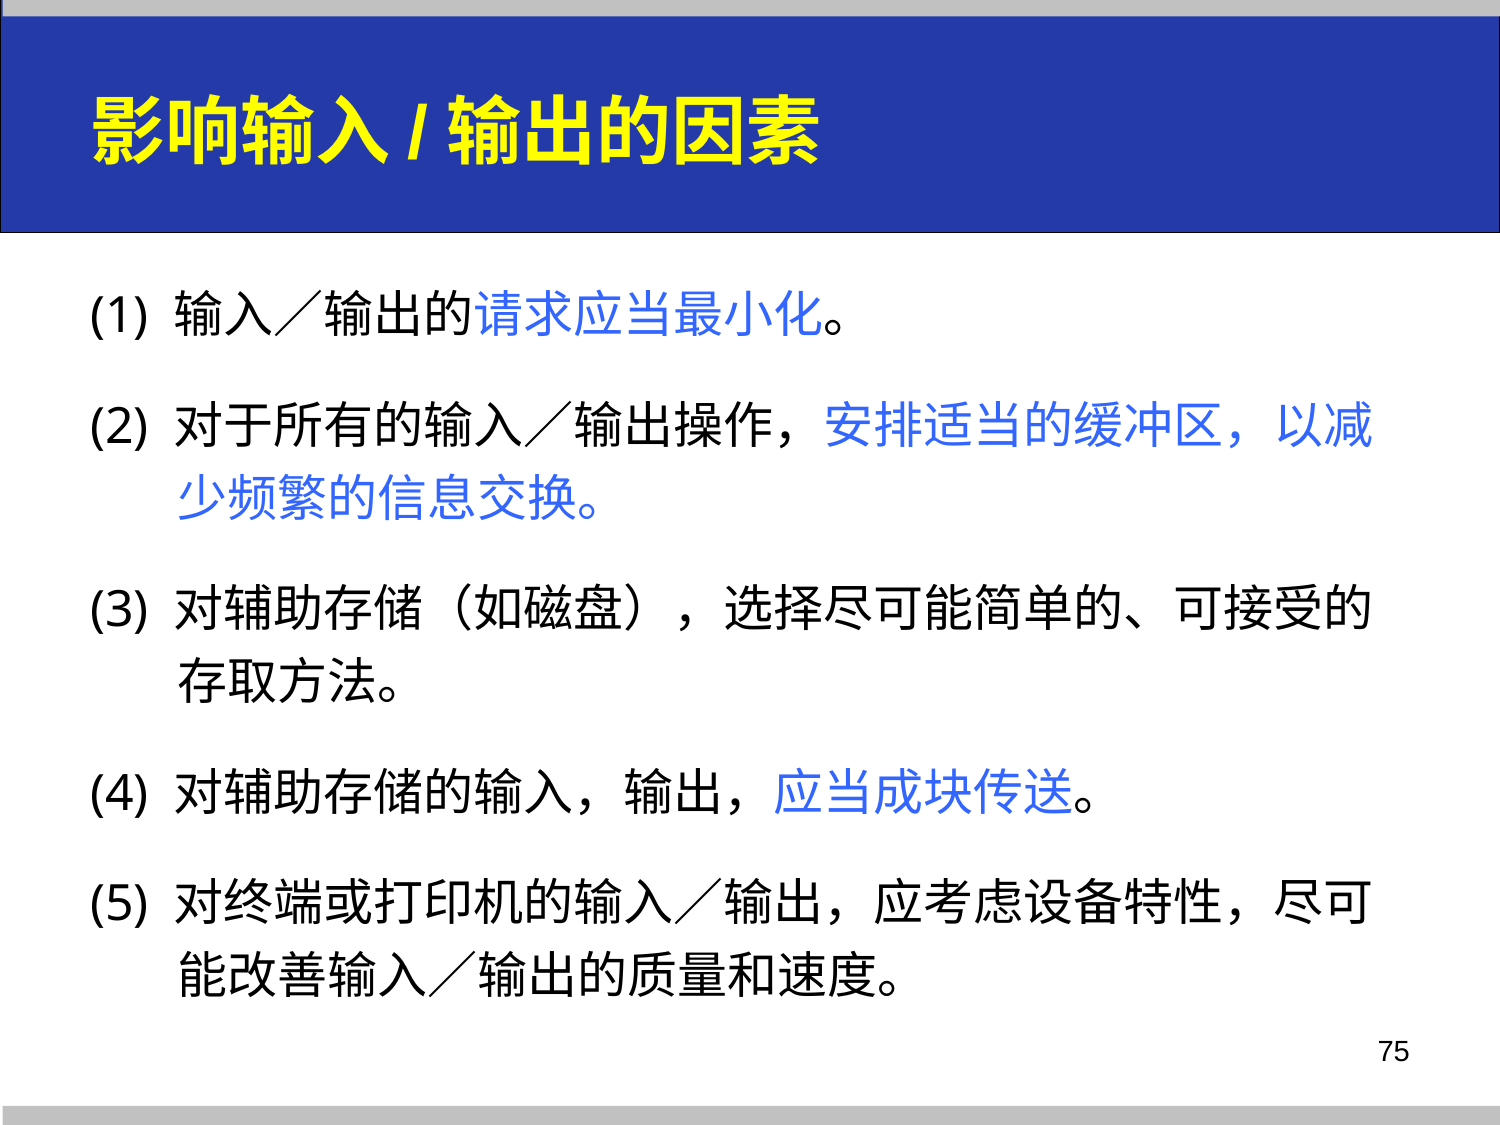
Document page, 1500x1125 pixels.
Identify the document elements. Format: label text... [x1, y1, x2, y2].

title 影响输入/输出的因素 [74, 34, 1426, 223]
list (1) 输入／输出的请求应当最小化。 (2) 对于所有的输入／输出操作，安排适当的缓冲区，以减少频繁的信息交换。 (3) 对辅助存储（如磁盘），选择尽可能简单的、可接受的存取方法。 (4) 对辅助存储的输入，输出，应当成块传送。 (5) 对终端或打印机的输入／输出，应考虑设备特性，尽可能改善输入／输出的质量和速度。 [74, 262, 1426, 1006]
slide_number 75 [1074, 1024, 1426, 1103]
